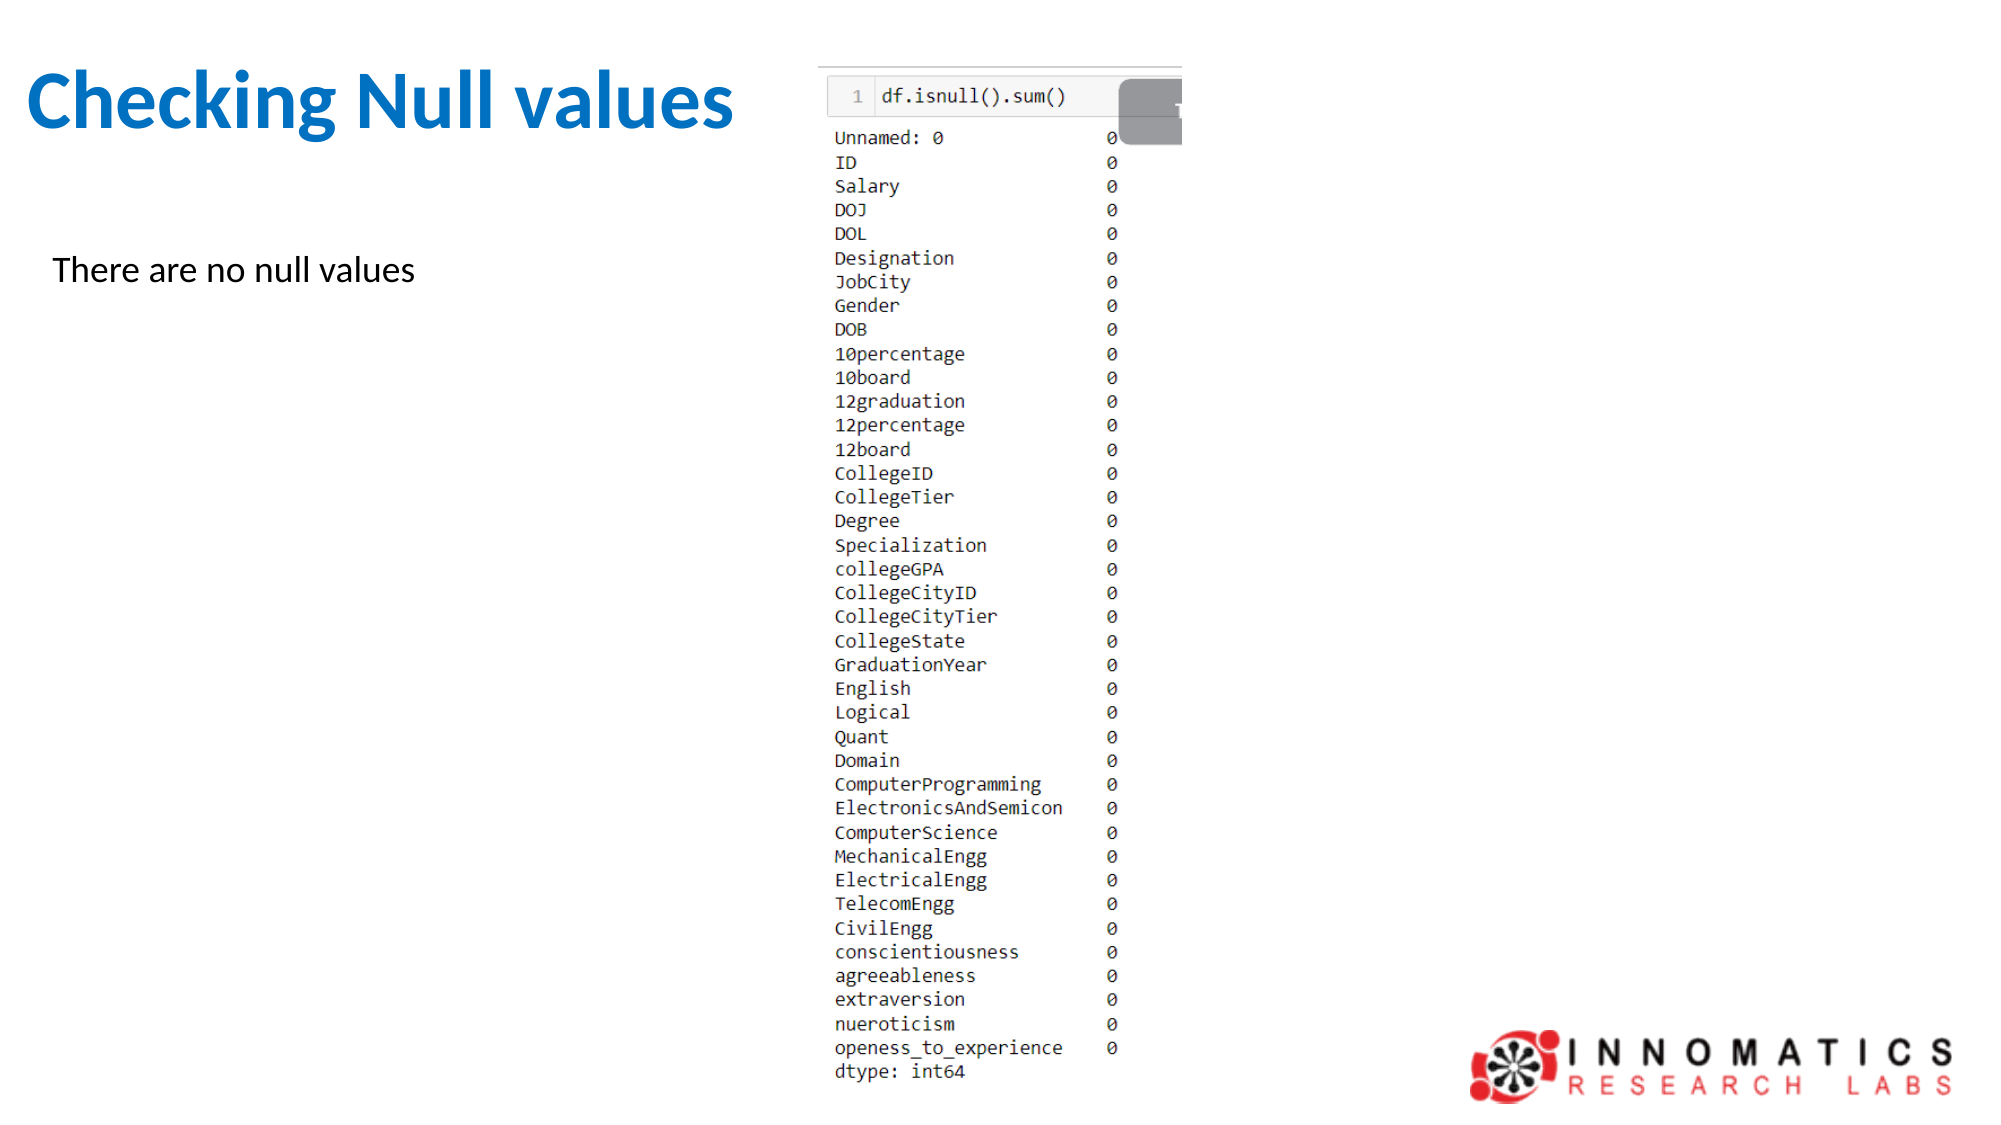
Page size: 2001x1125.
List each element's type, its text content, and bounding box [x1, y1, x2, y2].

picture [818, 62, 1182, 1088]
text_box Checking Null values [12, 37, 1100, 253]
text_box There are no null values [37, 237, 688, 298]
picture [1470, 1030, 1954, 1104]
